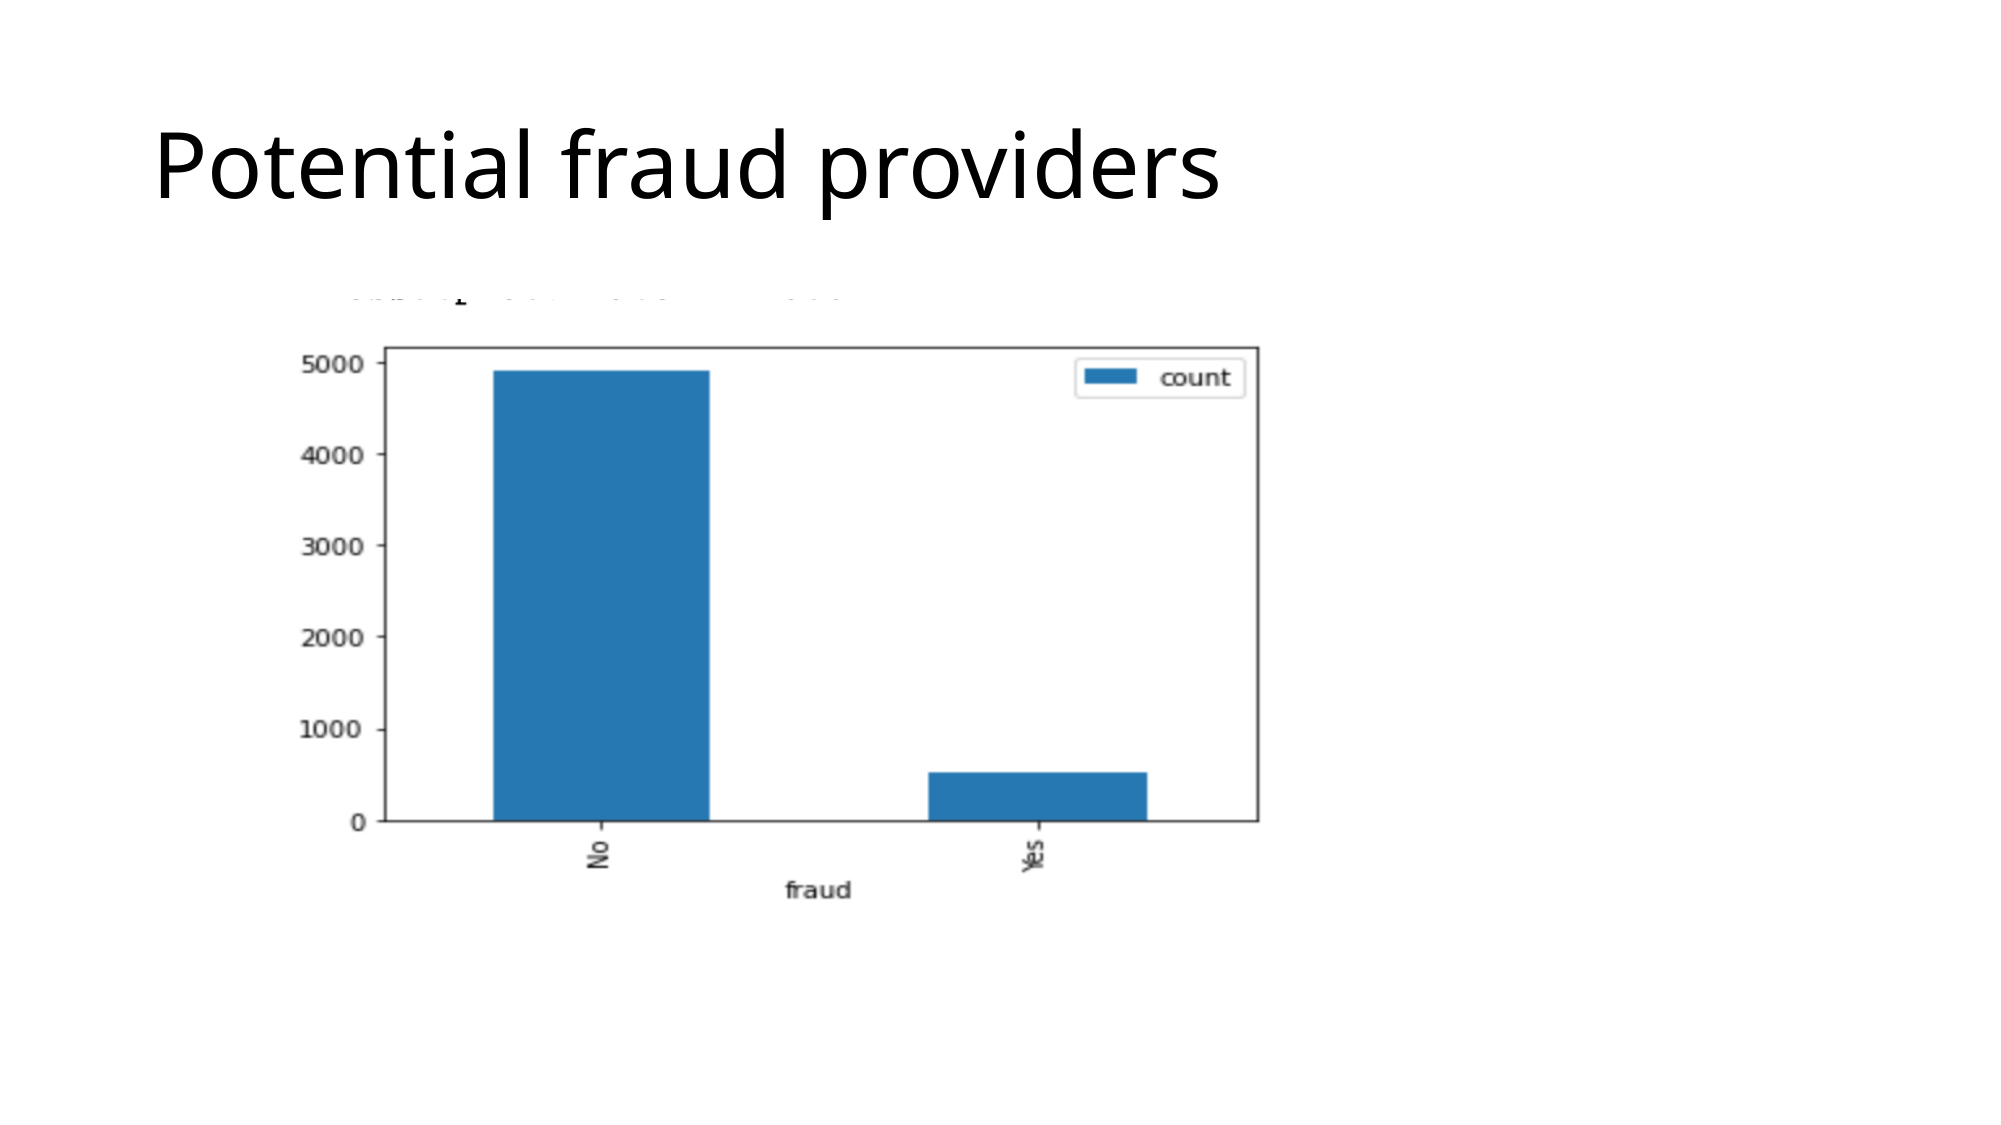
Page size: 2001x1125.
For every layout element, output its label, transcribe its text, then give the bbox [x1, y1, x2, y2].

title Potential fraud providers [137, 59, 1863, 278]
picture [293, 299, 1374, 919]
